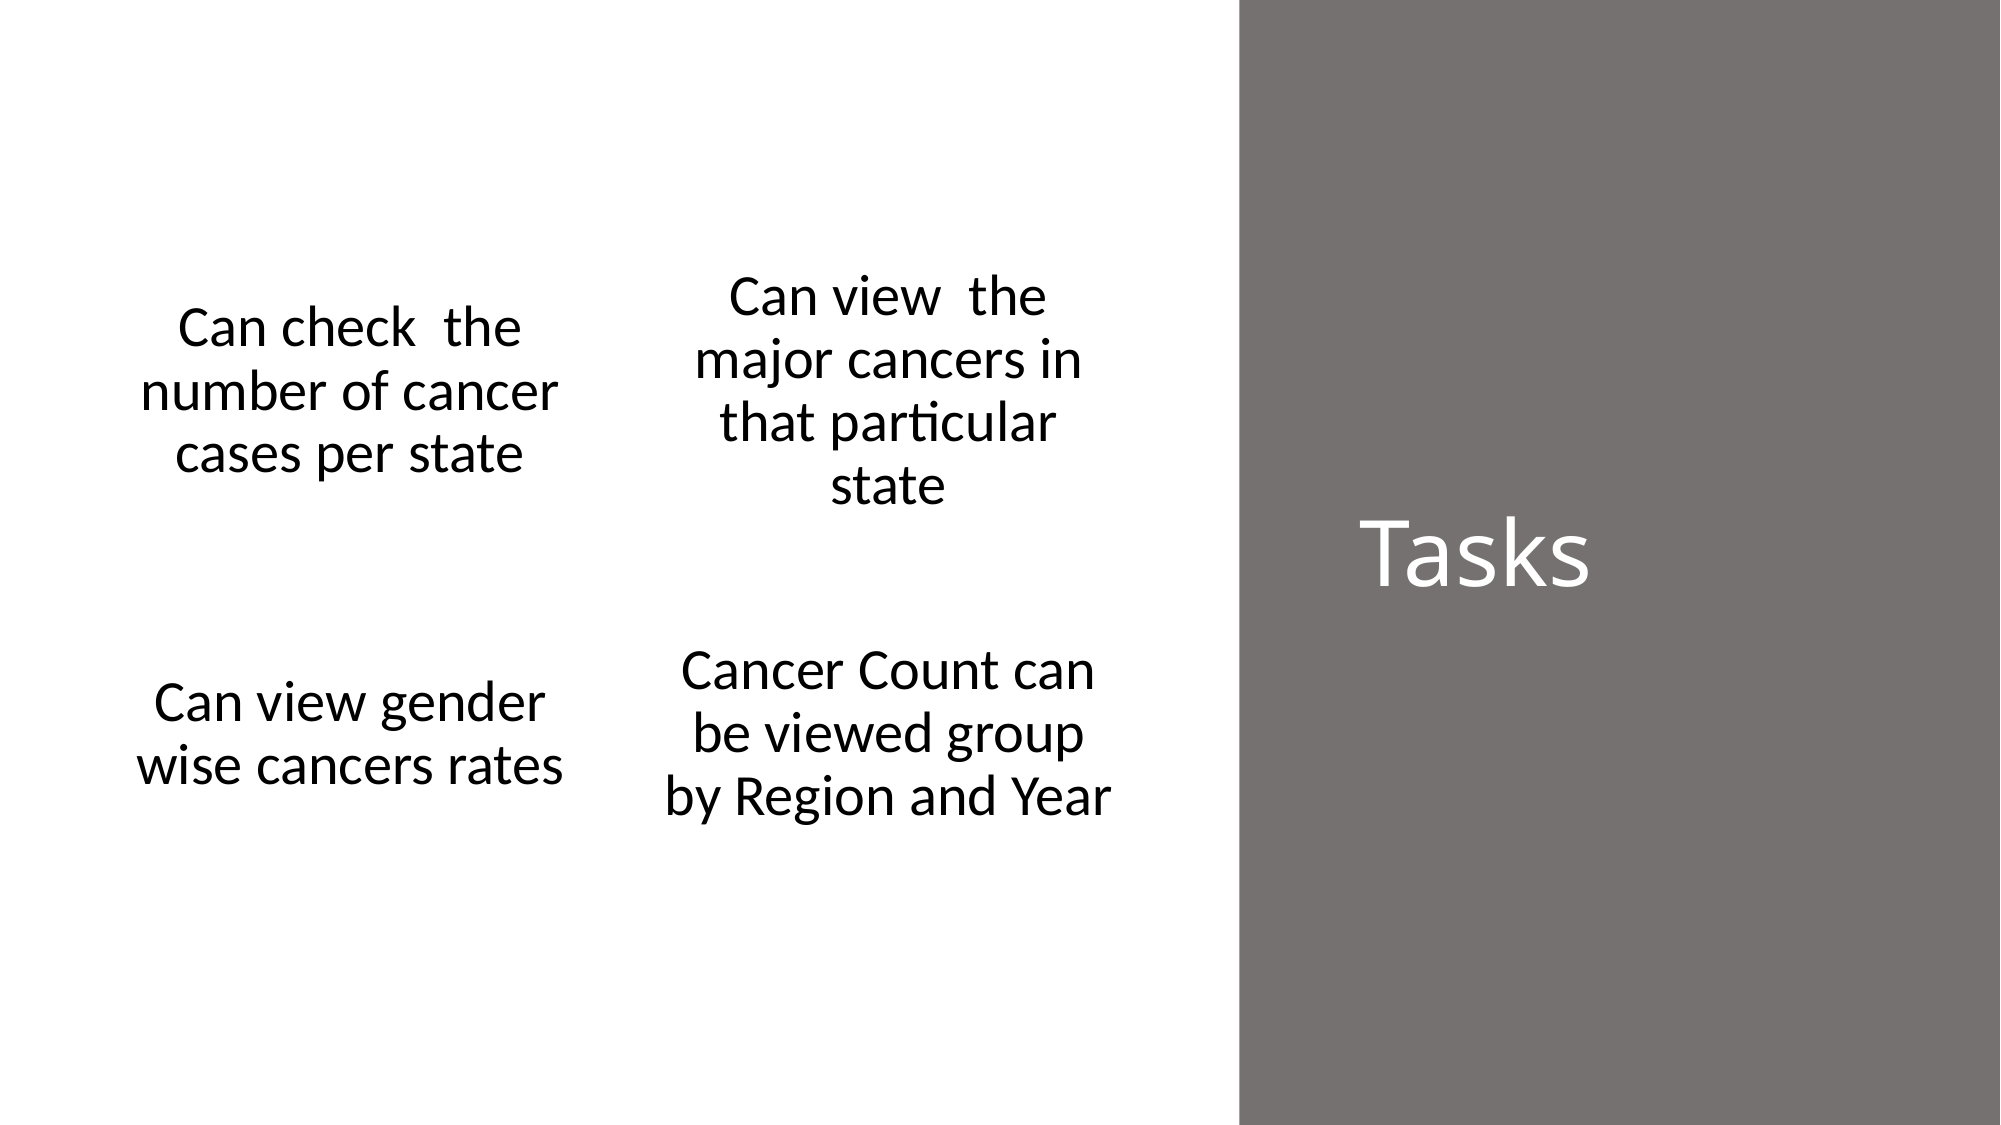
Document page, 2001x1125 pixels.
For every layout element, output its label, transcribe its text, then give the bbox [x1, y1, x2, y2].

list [105, 105, 1134, 1020]
title Tasks [1345, 105, 1948, 1009]
text_box [1238, 0, 2000, 1125]
